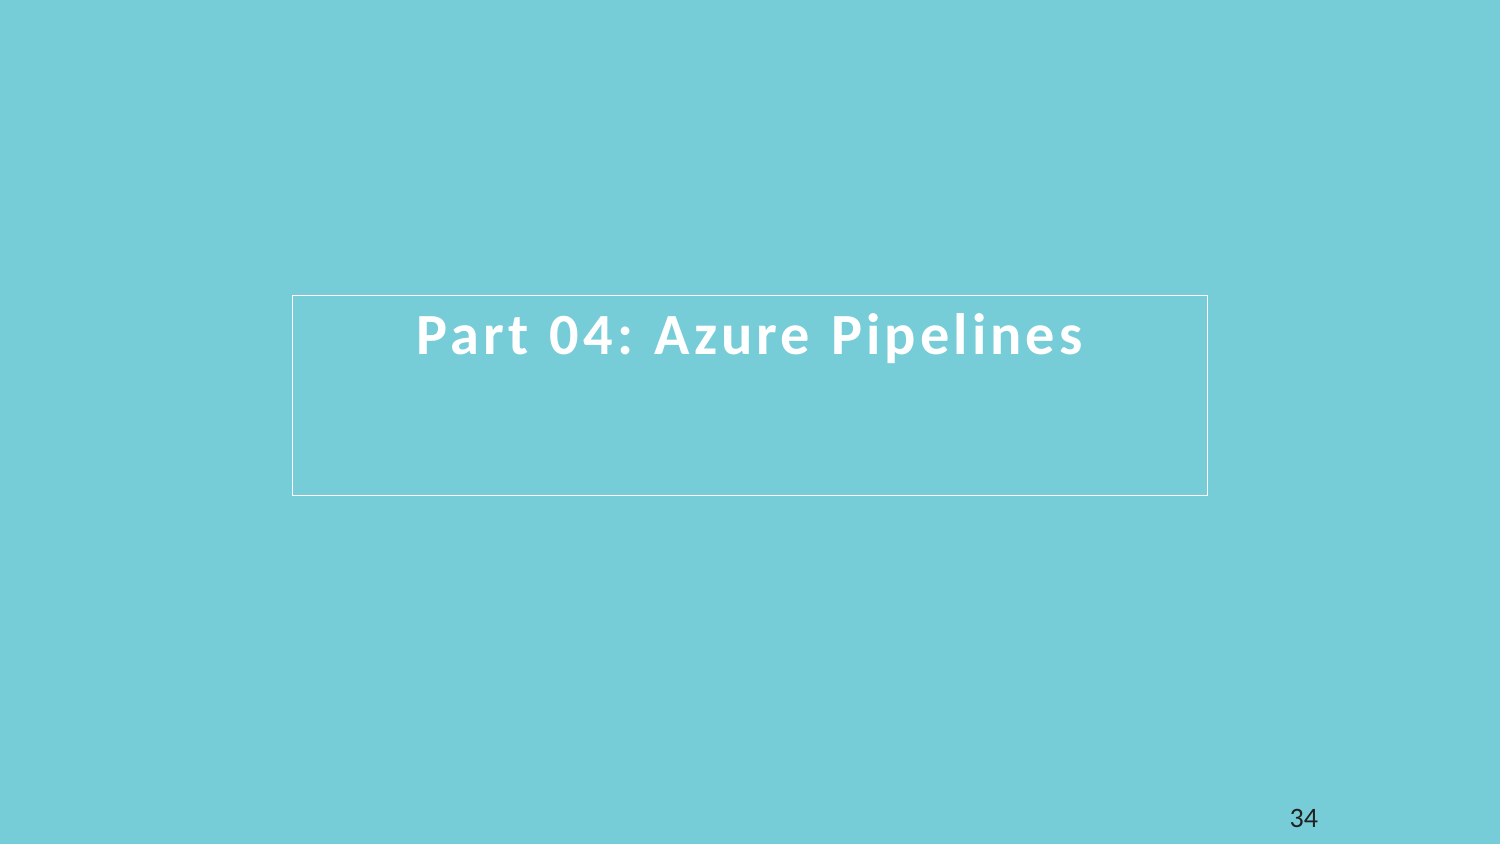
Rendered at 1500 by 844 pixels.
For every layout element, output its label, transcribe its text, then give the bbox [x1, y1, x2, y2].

slide_number 34 [1274, 791, 1500, 844]
title Part 04: Azure Pipelines [292, 295, 1208, 496]
